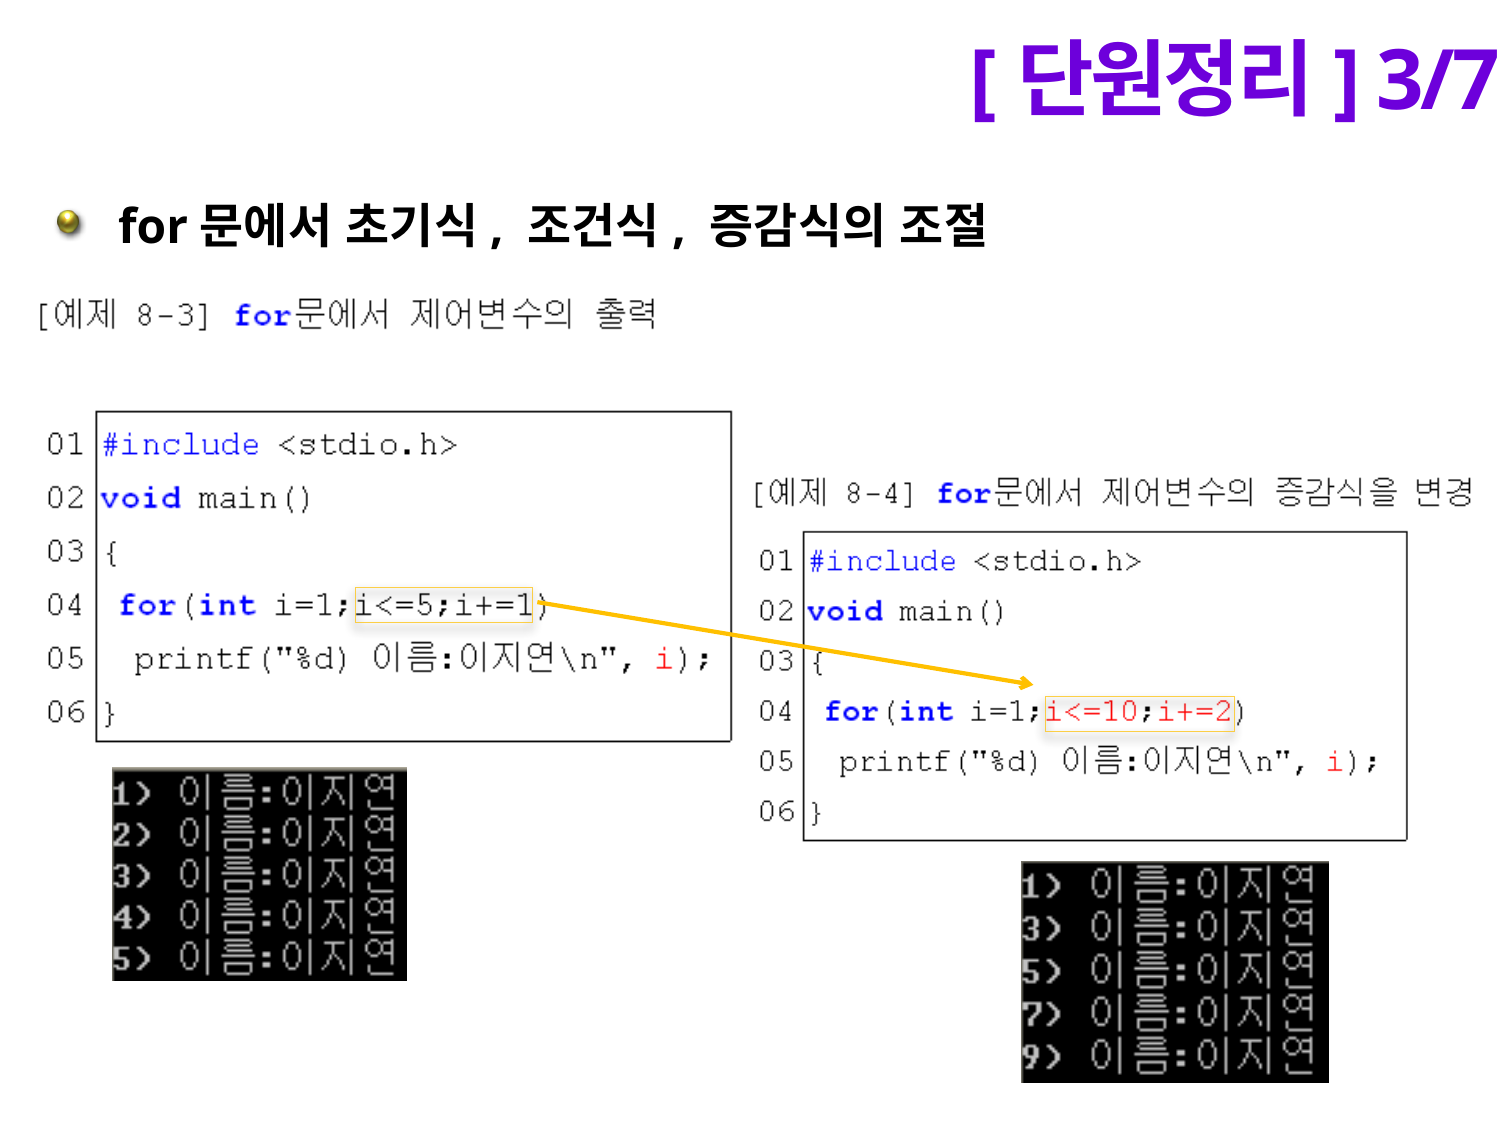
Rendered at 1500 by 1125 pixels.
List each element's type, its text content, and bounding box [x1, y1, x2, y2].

list for문에서 초기식, 조건식, 증감식의 조절 [53, 184, 1424, 244]
picture [53, 207, 87, 242]
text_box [29, 294, 1483, 1083]
title [단원정리] 3/7 [0, 37, 1500, 161]
